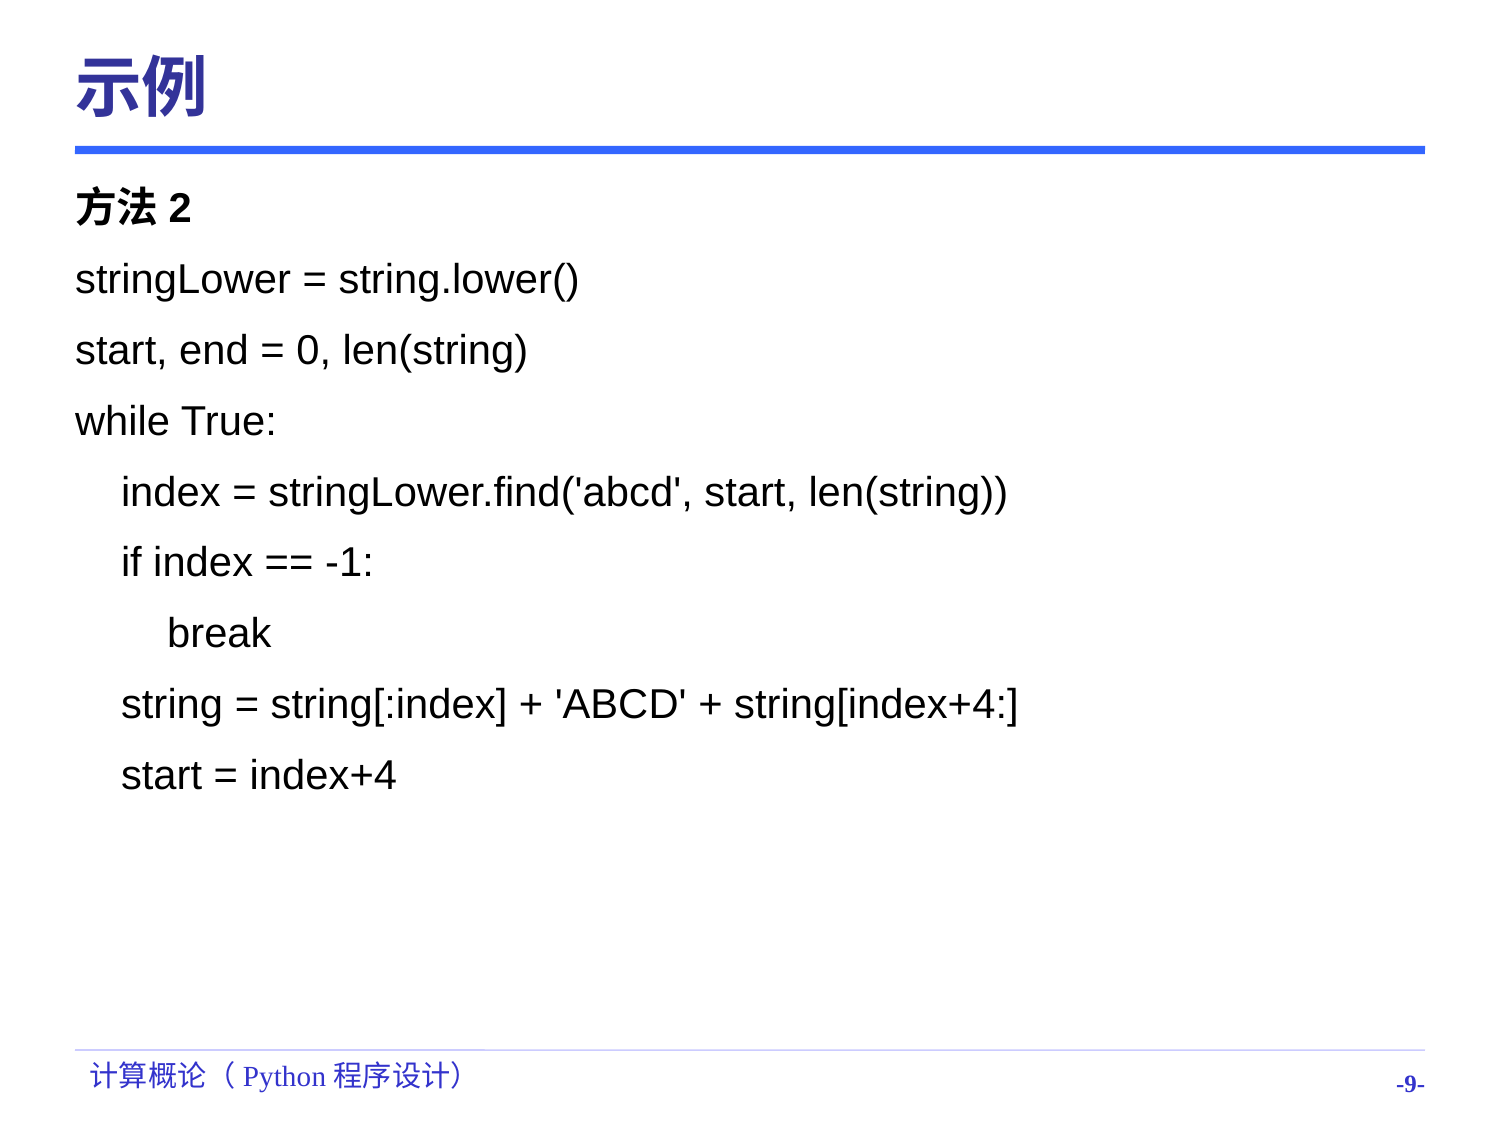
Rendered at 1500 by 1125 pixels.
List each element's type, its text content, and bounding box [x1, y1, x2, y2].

list 方法2 stringLower = string.lower() start, end = 0, len(string) while True: index = stringLower.find('abcd', start, len(string)) if index == -1: break string = string[:index] + 'ABCD' + string[index+4:] start = index+4 [75, 174, 1425, 1038]
title 示例 [75, 24, 1425, 125]
